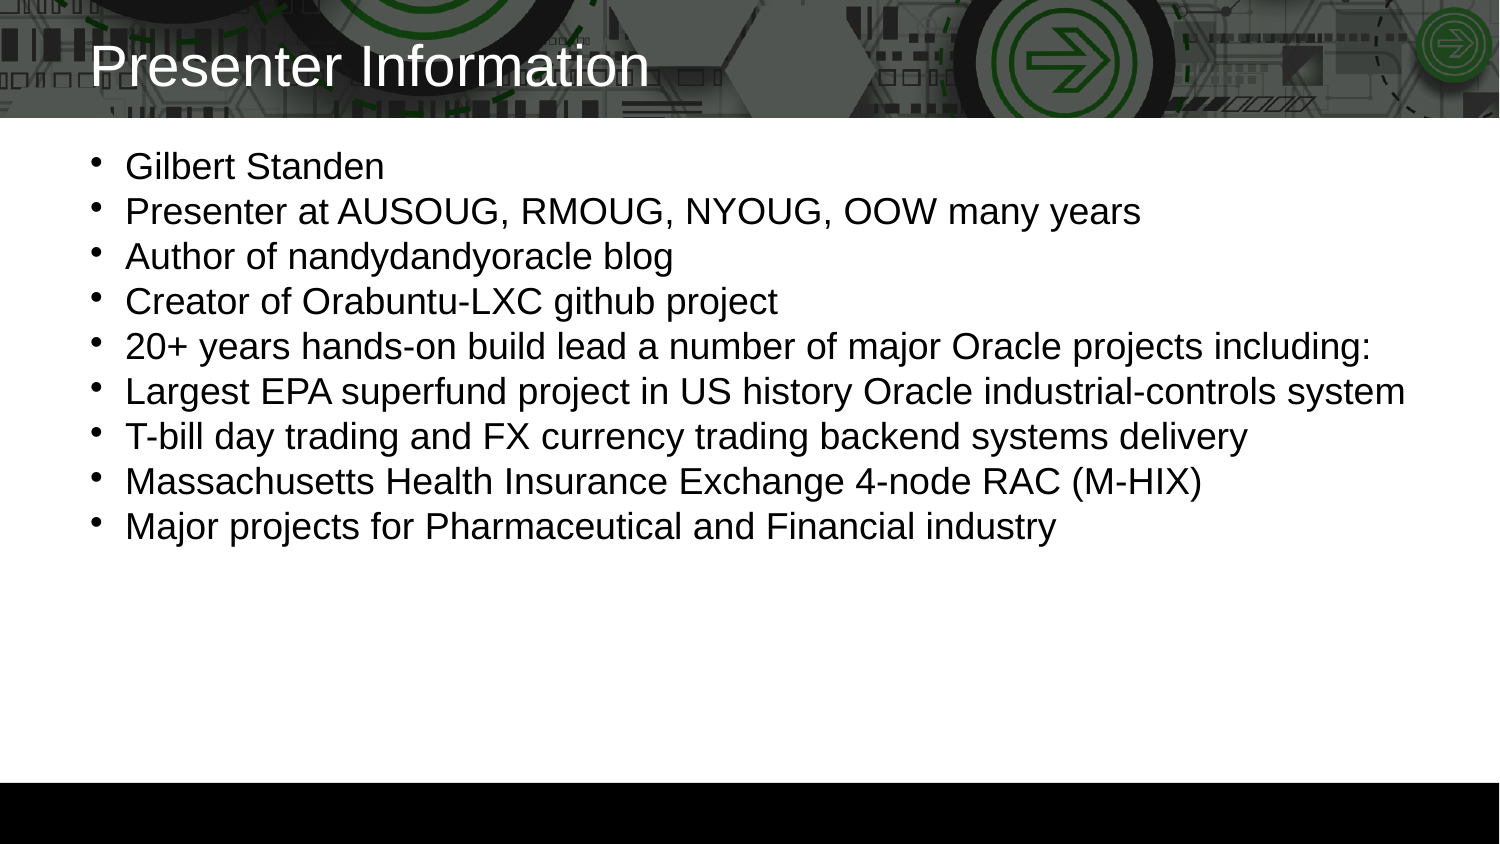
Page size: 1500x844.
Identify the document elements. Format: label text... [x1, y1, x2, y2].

text_box Gilbert Standen Presenter at AUSOUG, RMOUG, NYOUG, OOW many years Author of nandydandyoracle blog Creator of Orabuntu-LXC github project 20+ years hands-on build lead a number of major Oracle projects including: Largest EPA superfund project in US history Oracle industrial-controls system T-bill day trading and FX currency trading backend systems delivery Massachusetts Health Insurance Exchange 4-node RAC (M-HIX) Major projects for Pharmaceutical and Financial industry [74, 134, 1455, 274]
text_box Presenter Information [74, 33, 1425, 93]
picture [0, 0, 1500, 118]
text_box [74, 274, 1425, 753]
